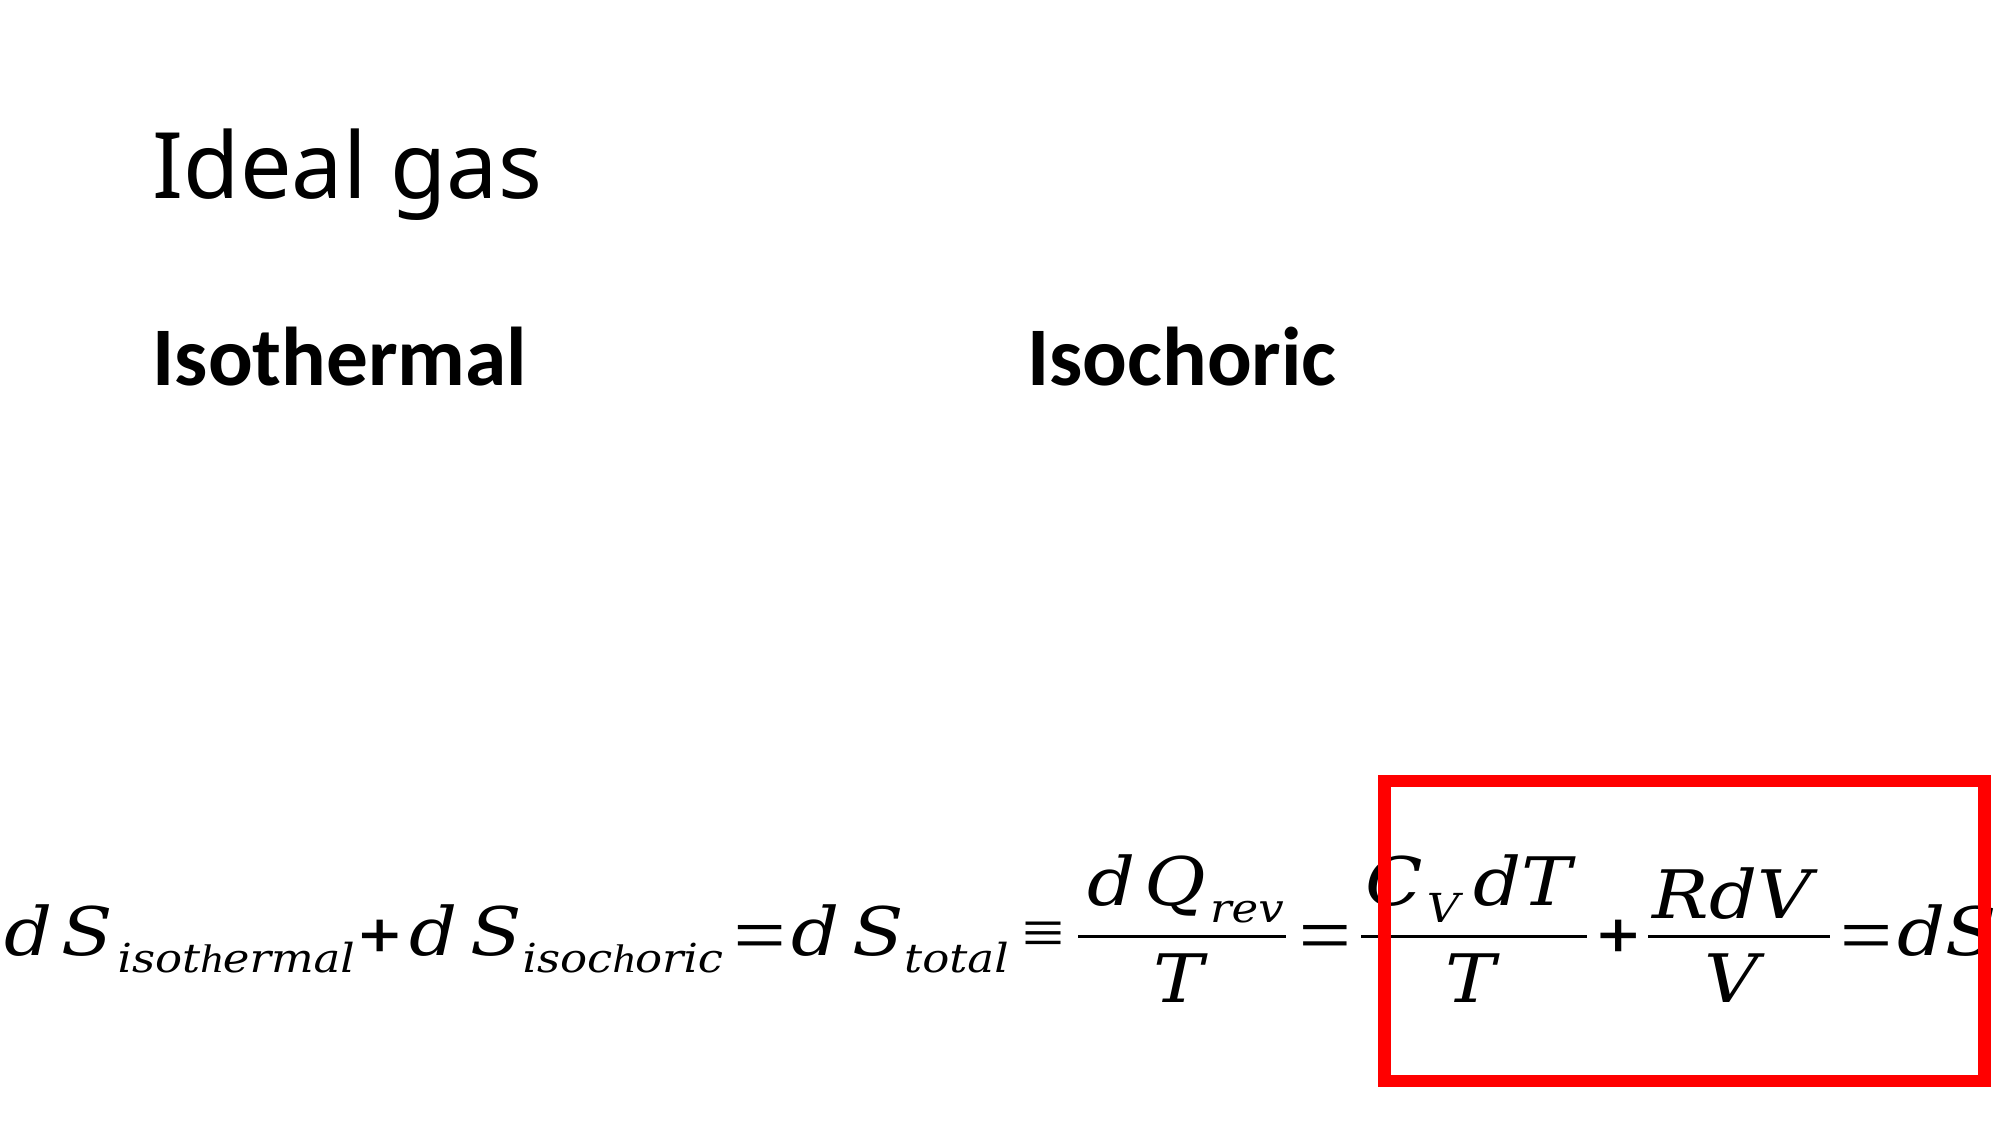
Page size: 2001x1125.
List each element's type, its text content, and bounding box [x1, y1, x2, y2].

list Isochoric [1012, 275, 1863, 411]
list Isothermal [137, 275, 984, 411]
text_box [1384, 780, 1986, 1082]
